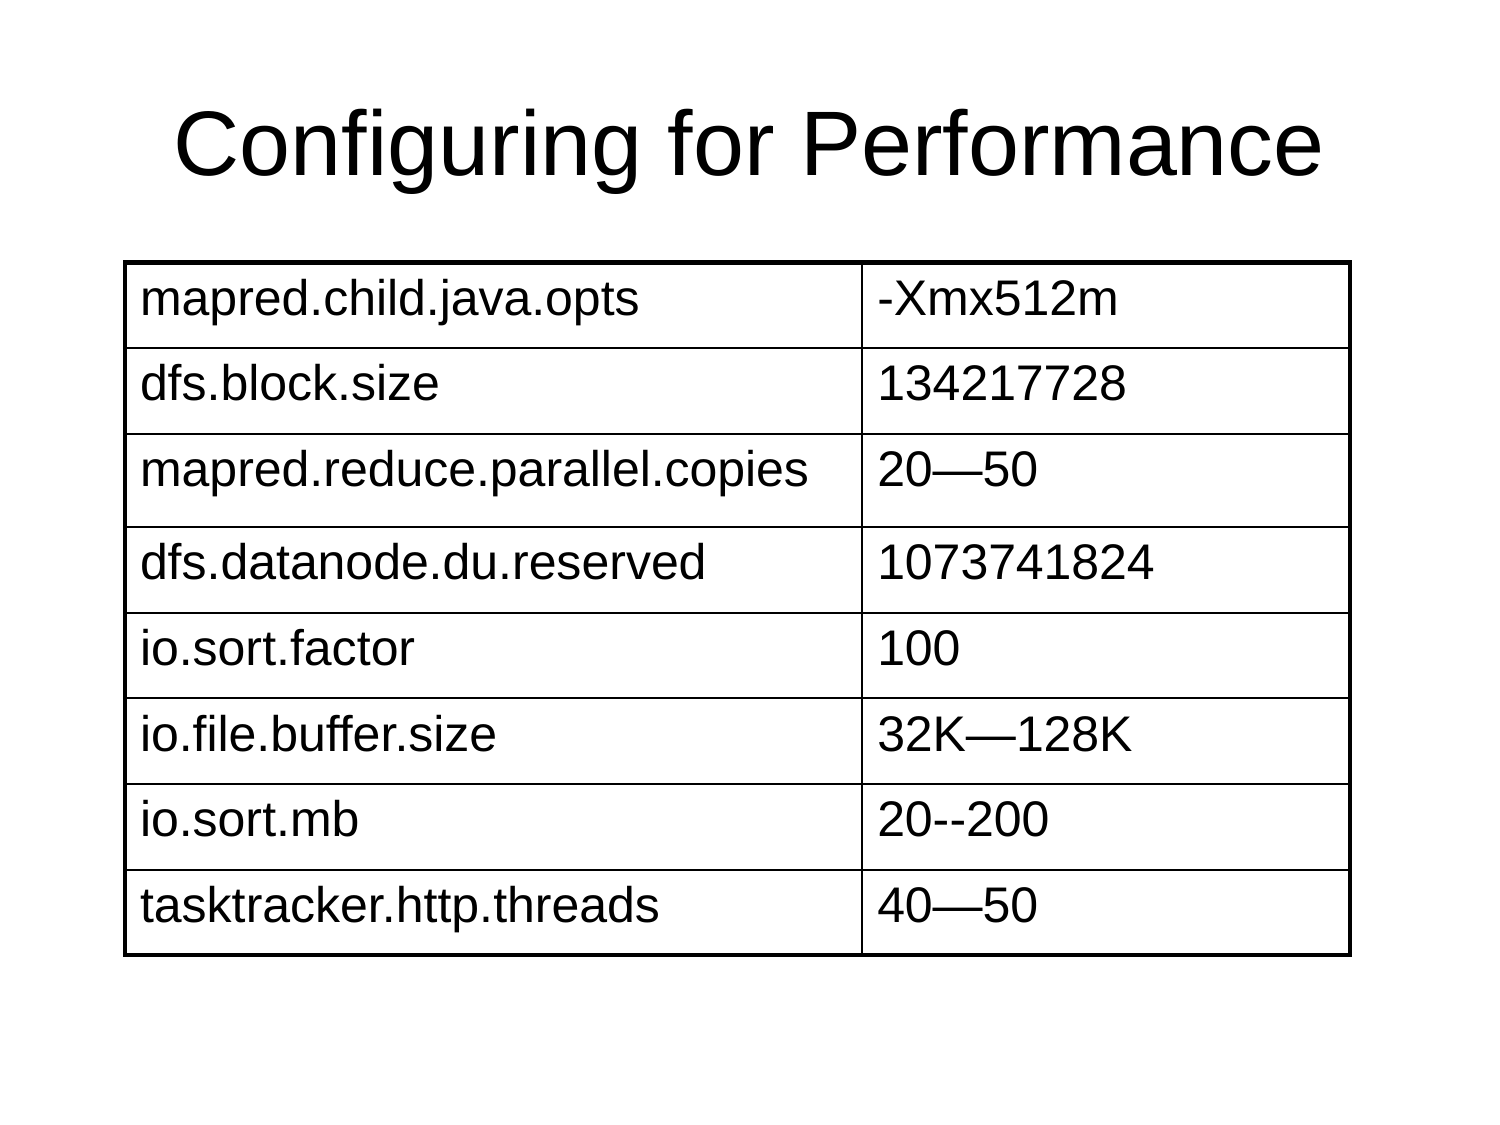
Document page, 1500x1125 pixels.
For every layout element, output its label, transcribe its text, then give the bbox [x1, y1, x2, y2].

table_cell 20--200 [863, 785, 1348, 869]
table_cell dfs.datanode.du.reserved [127, 528, 861, 612]
table_cell io.file.buffer.size [127, 699, 861, 783]
table_cell 1073741824 [863, 528, 1348, 612]
table_cell io.sort.mb [127, 785, 861, 869]
table_cell 20—50 [863, 435, 1348, 526]
title Configuring for Performance [75, 45, 1425, 233]
table_cell mapred.reduce.parallel.copies [127, 435, 861, 526]
table_cell 100 [863, 614, 1348, 697]
table_header -Xmx512m [863, 265, 1348, 347]
table_cell 32K—128K [863, 699, 1348, 783]
table_header mapred.child.java.opts [127, 265, 861, 347]
table_cell 40—50 [863, 871, 1348, 953]
table_cell tasktracker.http.threads [127, 871, 861, 953]
table_cell 134217728 [863, 349, 1348, 433]
table_cell io.sort.factor [127, 614, 861, 697]
table_cell dfs.block.size [127, 349, 861, 433]
